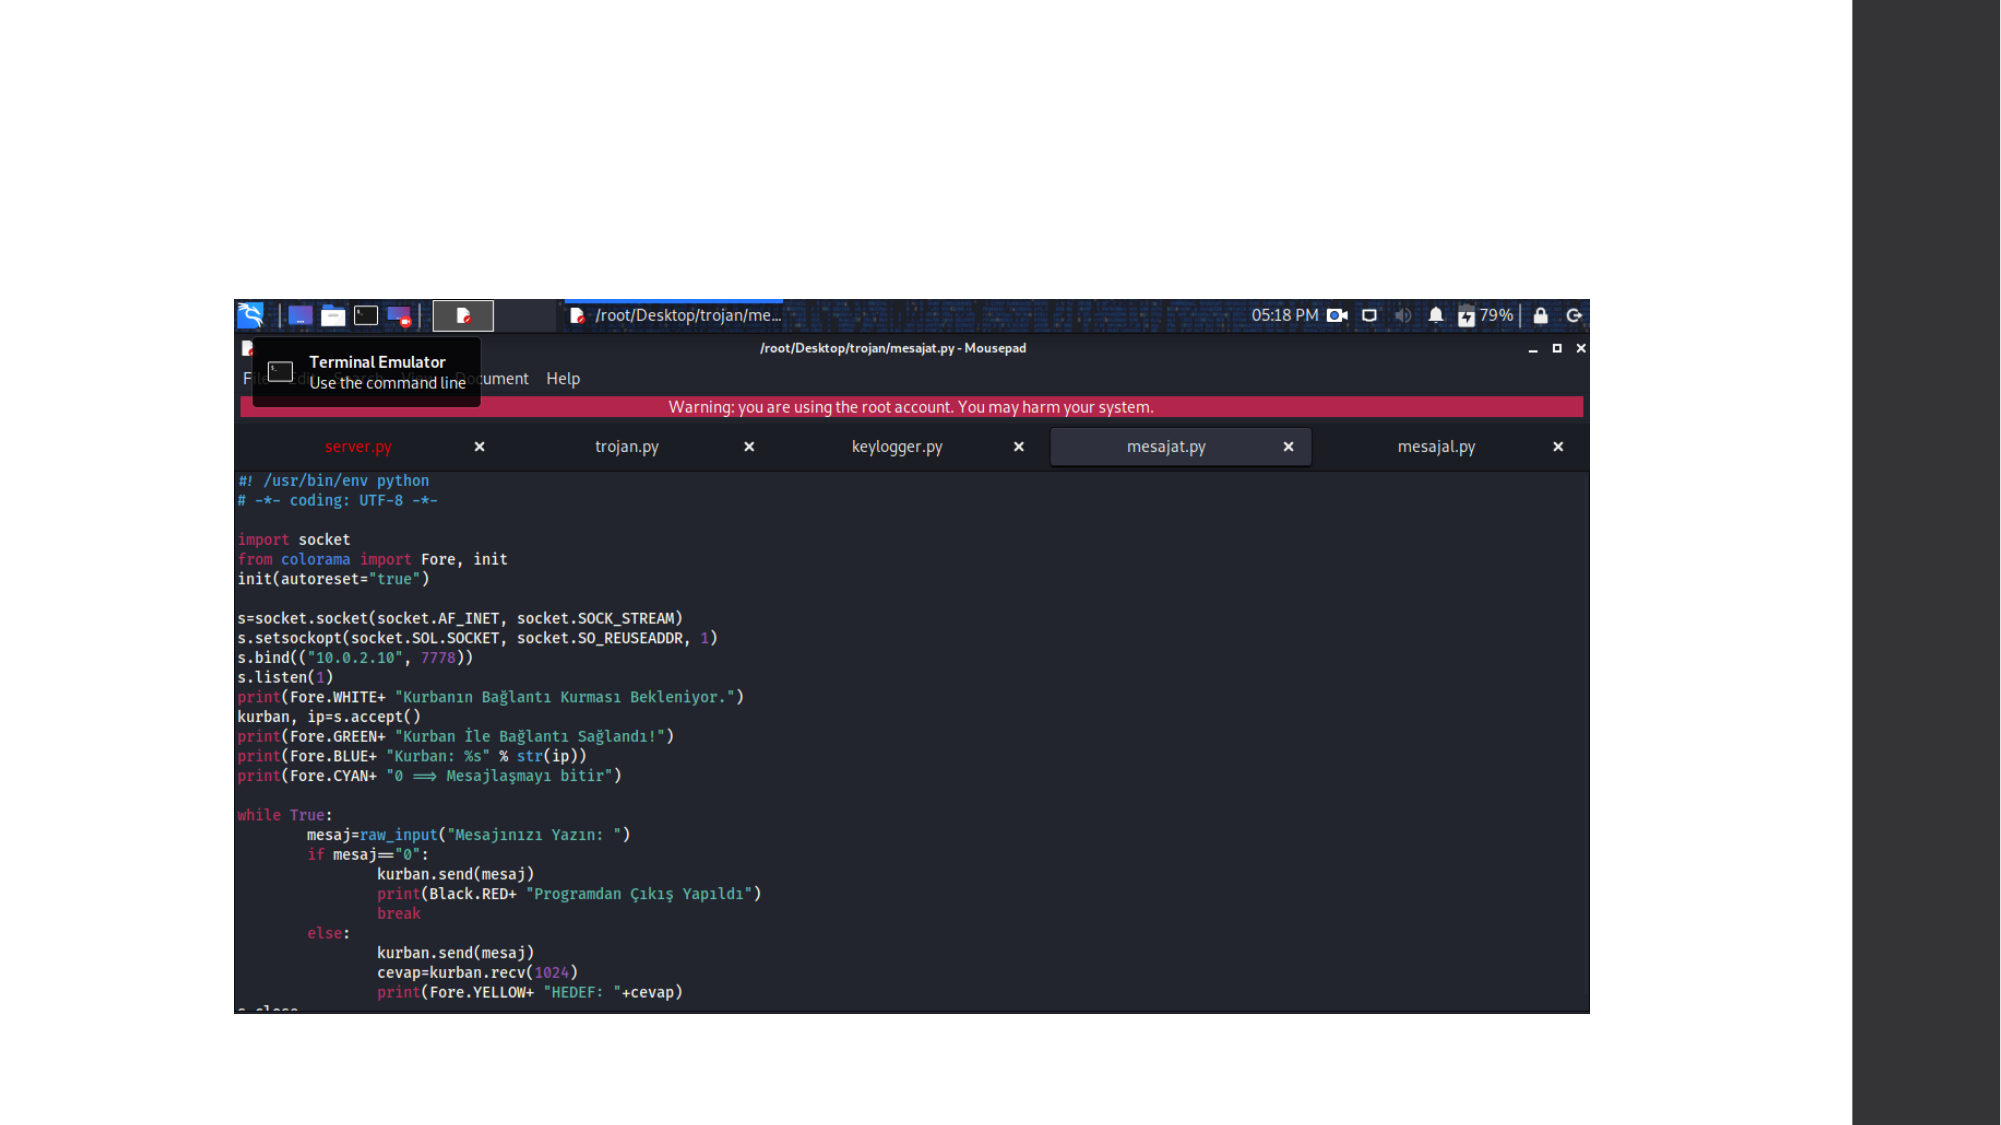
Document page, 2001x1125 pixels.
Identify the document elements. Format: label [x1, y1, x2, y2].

list [233, 299, 1590, 1015]
